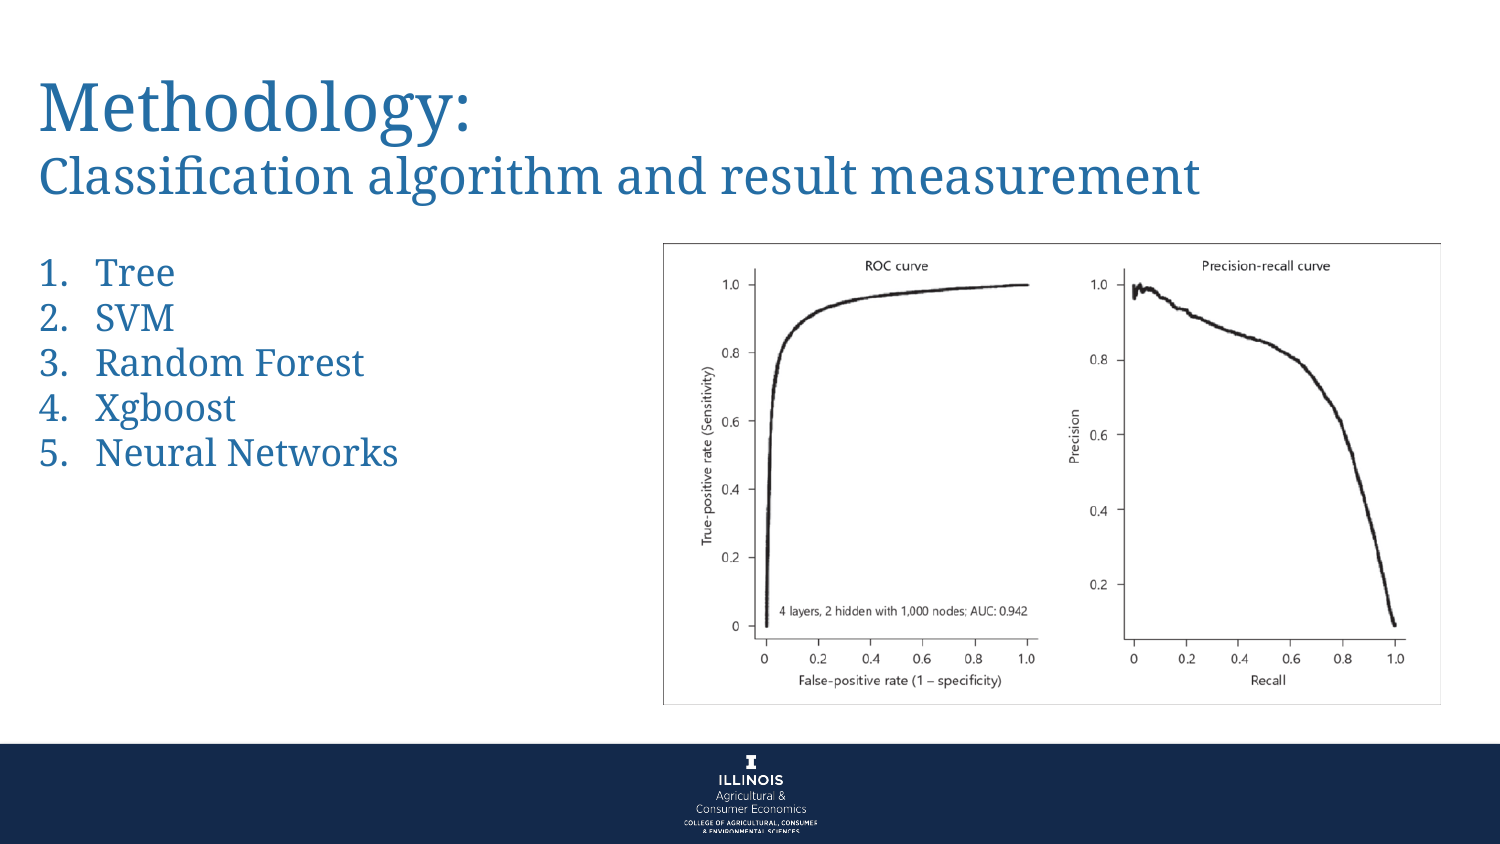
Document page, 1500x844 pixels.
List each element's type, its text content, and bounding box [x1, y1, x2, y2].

text_box Methodology: Classification algorithm and result measurement Tree SVM Random Forest Xgboost Neural Networks [24, 57, 1217, 617]
picture [663, 243, 1441, 705]
